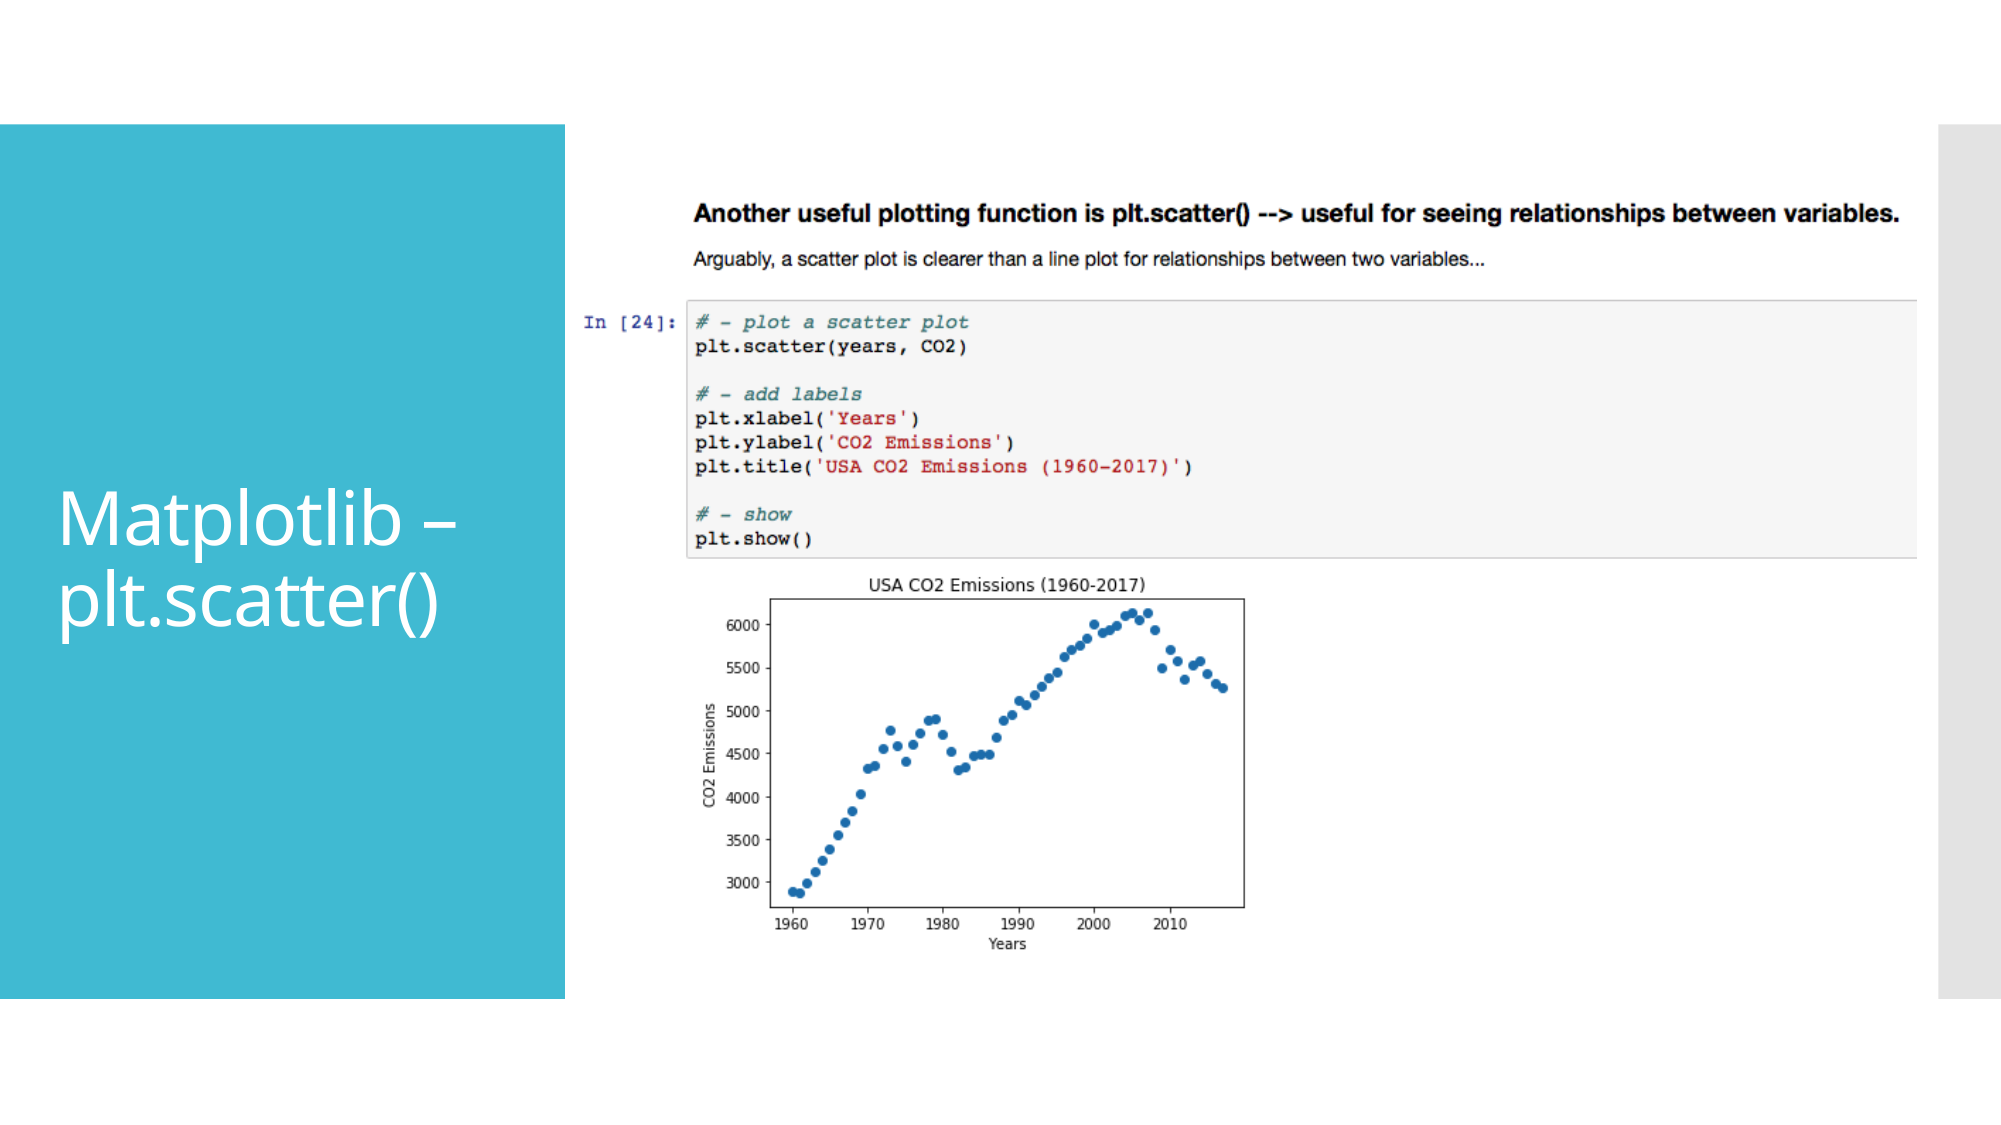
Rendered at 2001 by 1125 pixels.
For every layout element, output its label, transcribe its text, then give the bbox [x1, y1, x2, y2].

title Matplotlib – plt.scatter() [41, 184, 525, 940]
picture [569, 184, 1918, 966]
